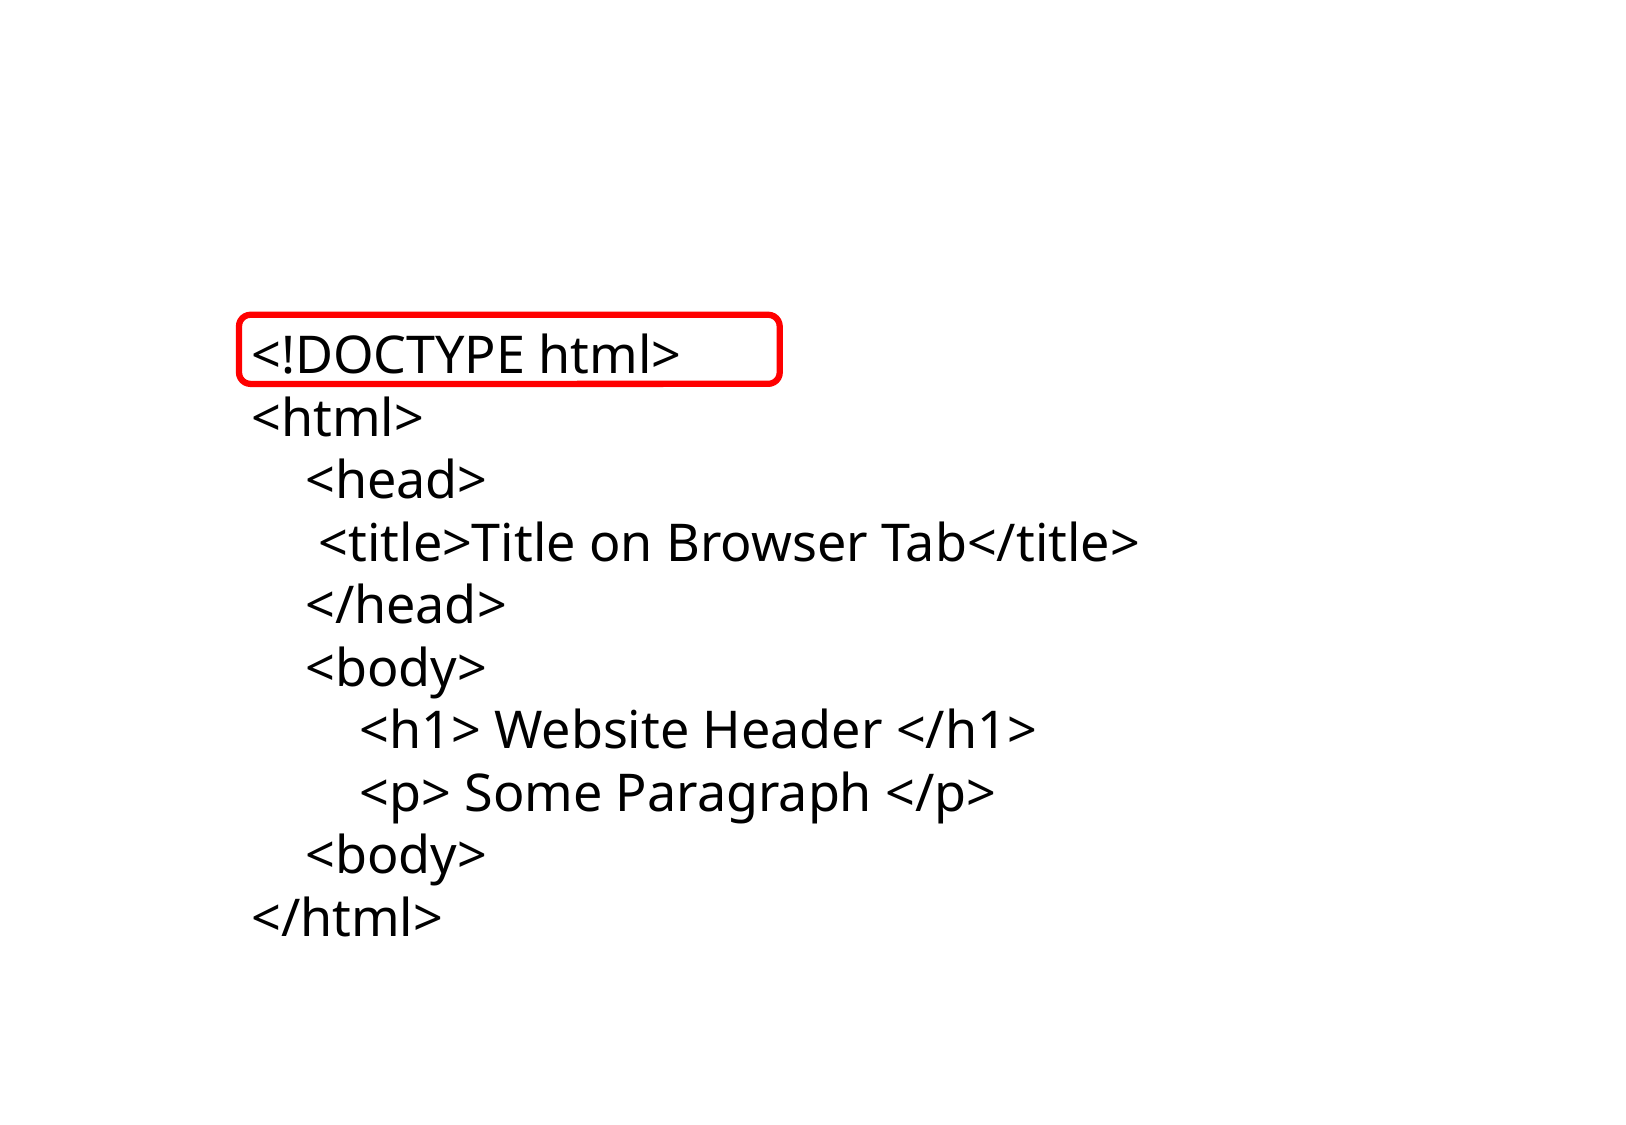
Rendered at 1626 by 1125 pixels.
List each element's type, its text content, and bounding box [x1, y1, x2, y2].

list <!DOCTYPE html> <html> <head> <title>Title on Browser Tab</title> </head> <body> <h1> Website Header </h1> <p> Some Paragraph </p> <body> </html> [86, 306, 1539, 867]
text_box [238, 314, 780, 384]
